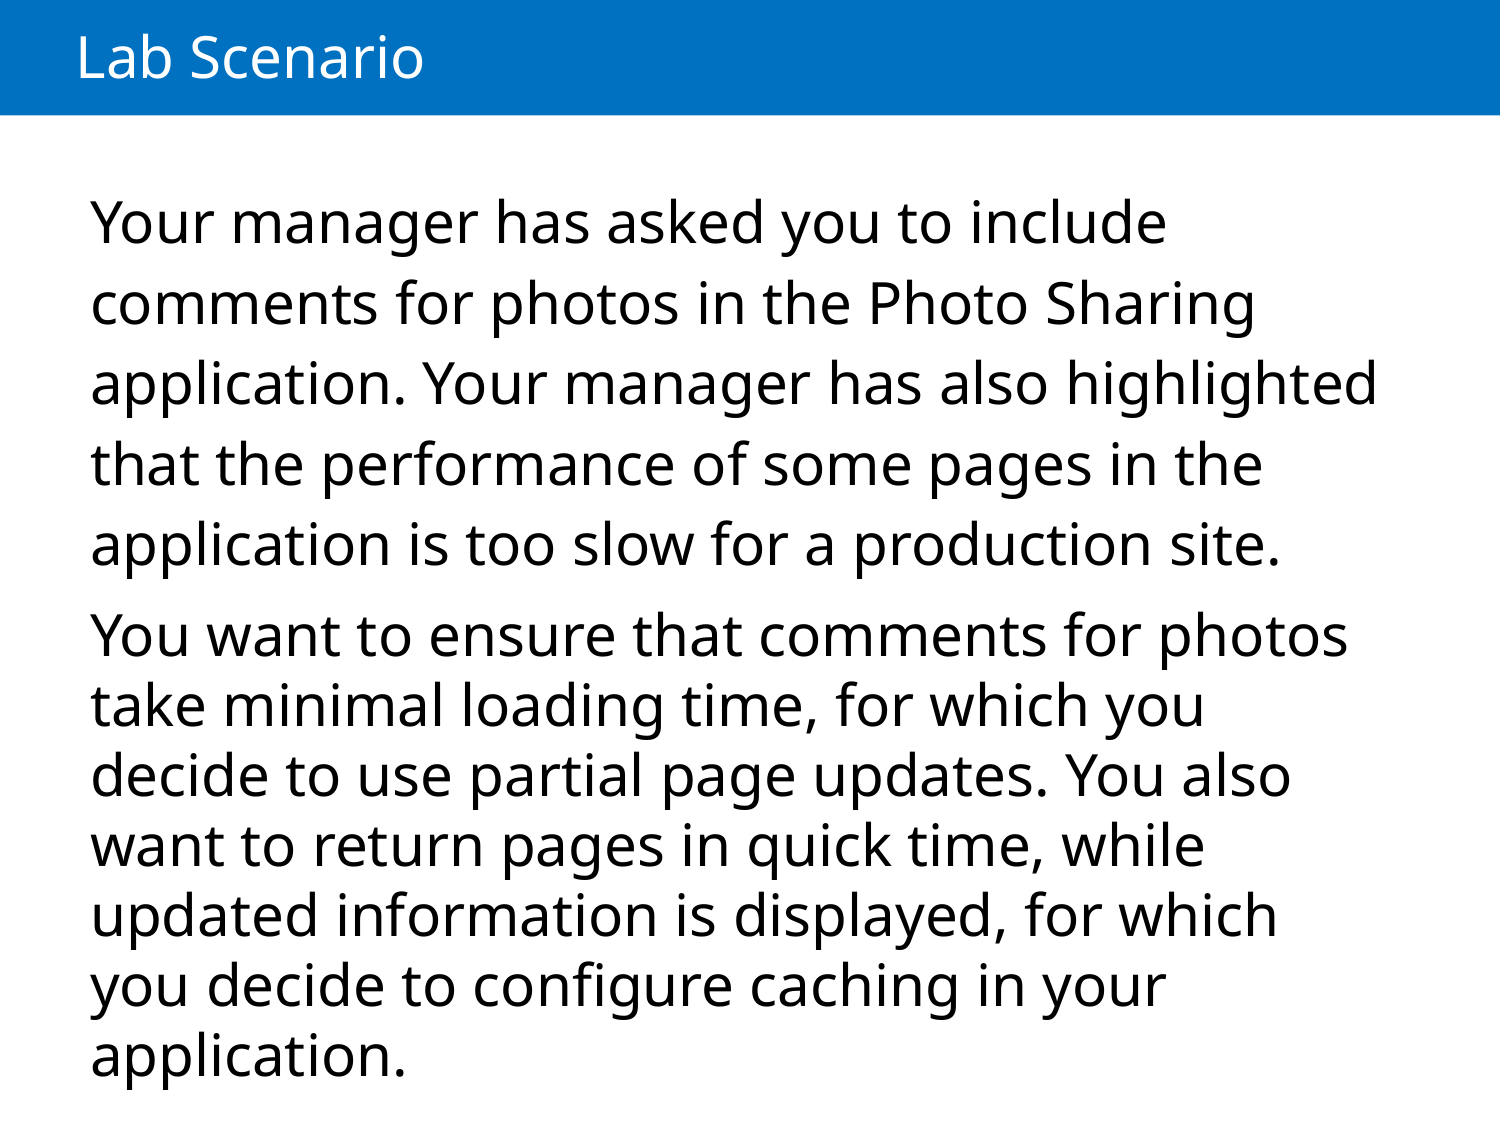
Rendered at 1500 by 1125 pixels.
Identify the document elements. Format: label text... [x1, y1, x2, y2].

text_box Your manager has asked you to include comments for photos in the Photo Sharing application. Your manager has also highlighted that the performance of some pages in the application is too slow for a production site. You want to ensure that comments for photos take minimal loading time, for which you decide to use partial page updates. You also want to return pages in quick time, while updated information is displayed, for which you decide to configure caching in your application. [75, 167, 1408, 1096]
title Lab Scenario [75, 0, 1351, 122]
